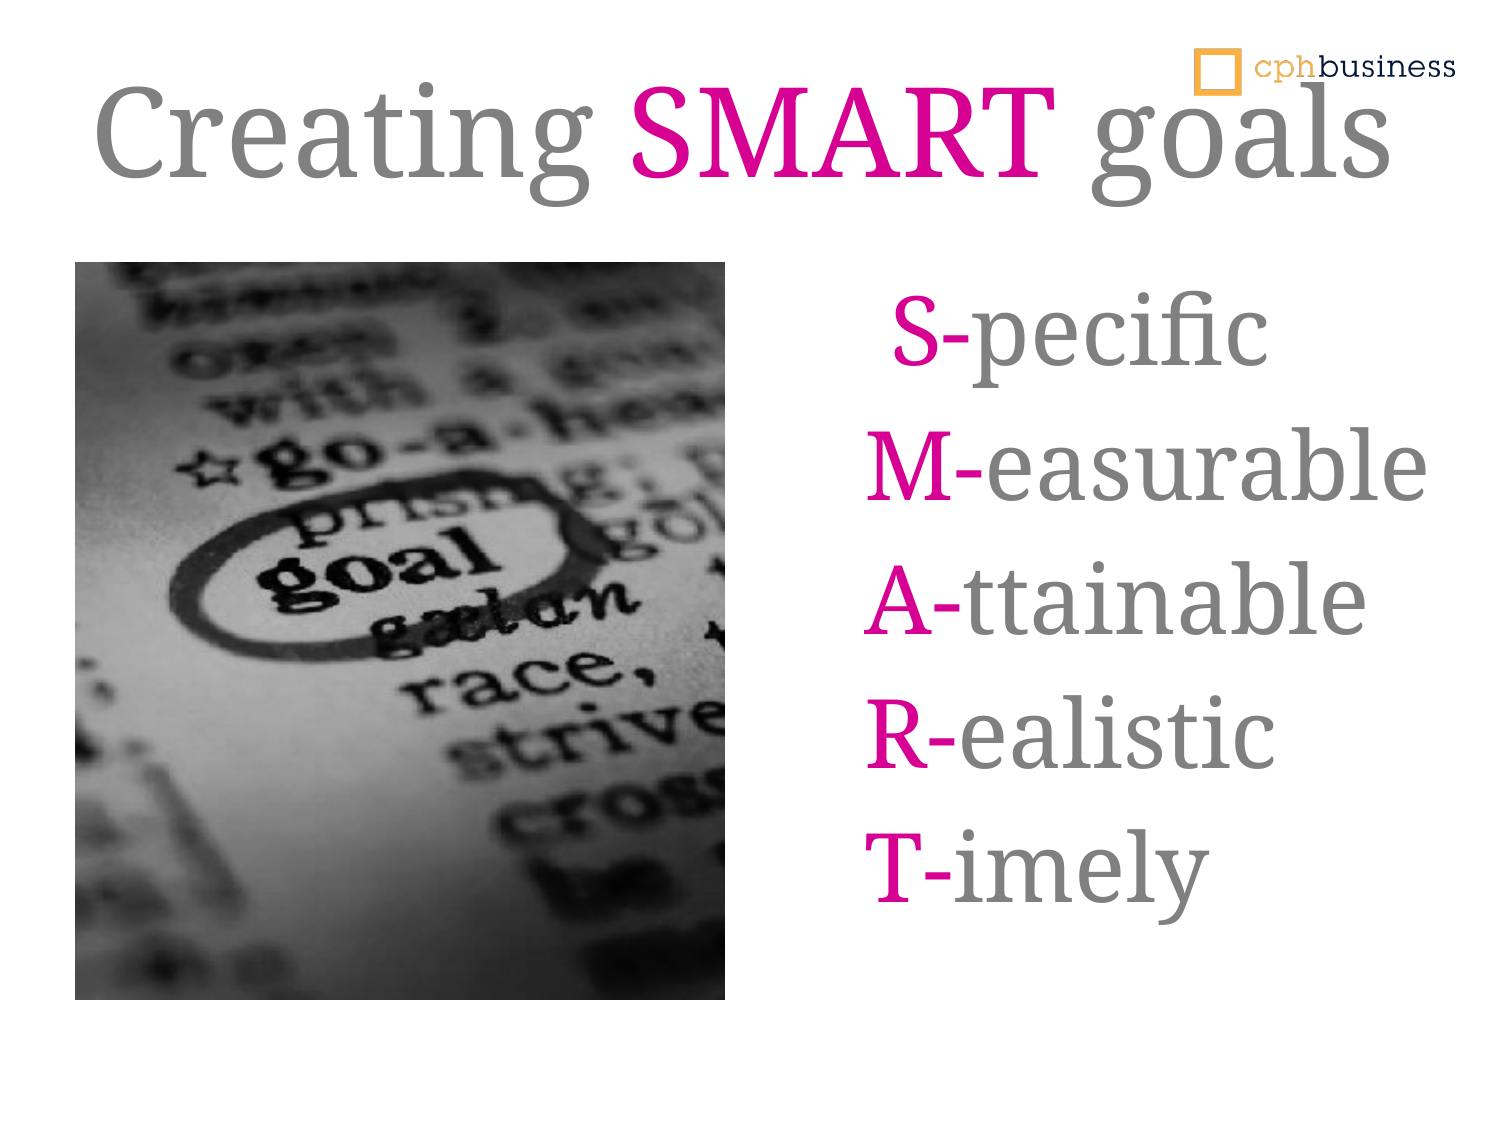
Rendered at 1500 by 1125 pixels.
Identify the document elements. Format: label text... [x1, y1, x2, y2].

list S-pecific M-easurable A-ttainable R-ealistic T-imely [849, 262, 1500, 1005]
picture [74, 262, 726, 1001]
title Creating SMART goals [75, 45, 1425, 233]
picture [1147, 1, 1500, 143]
